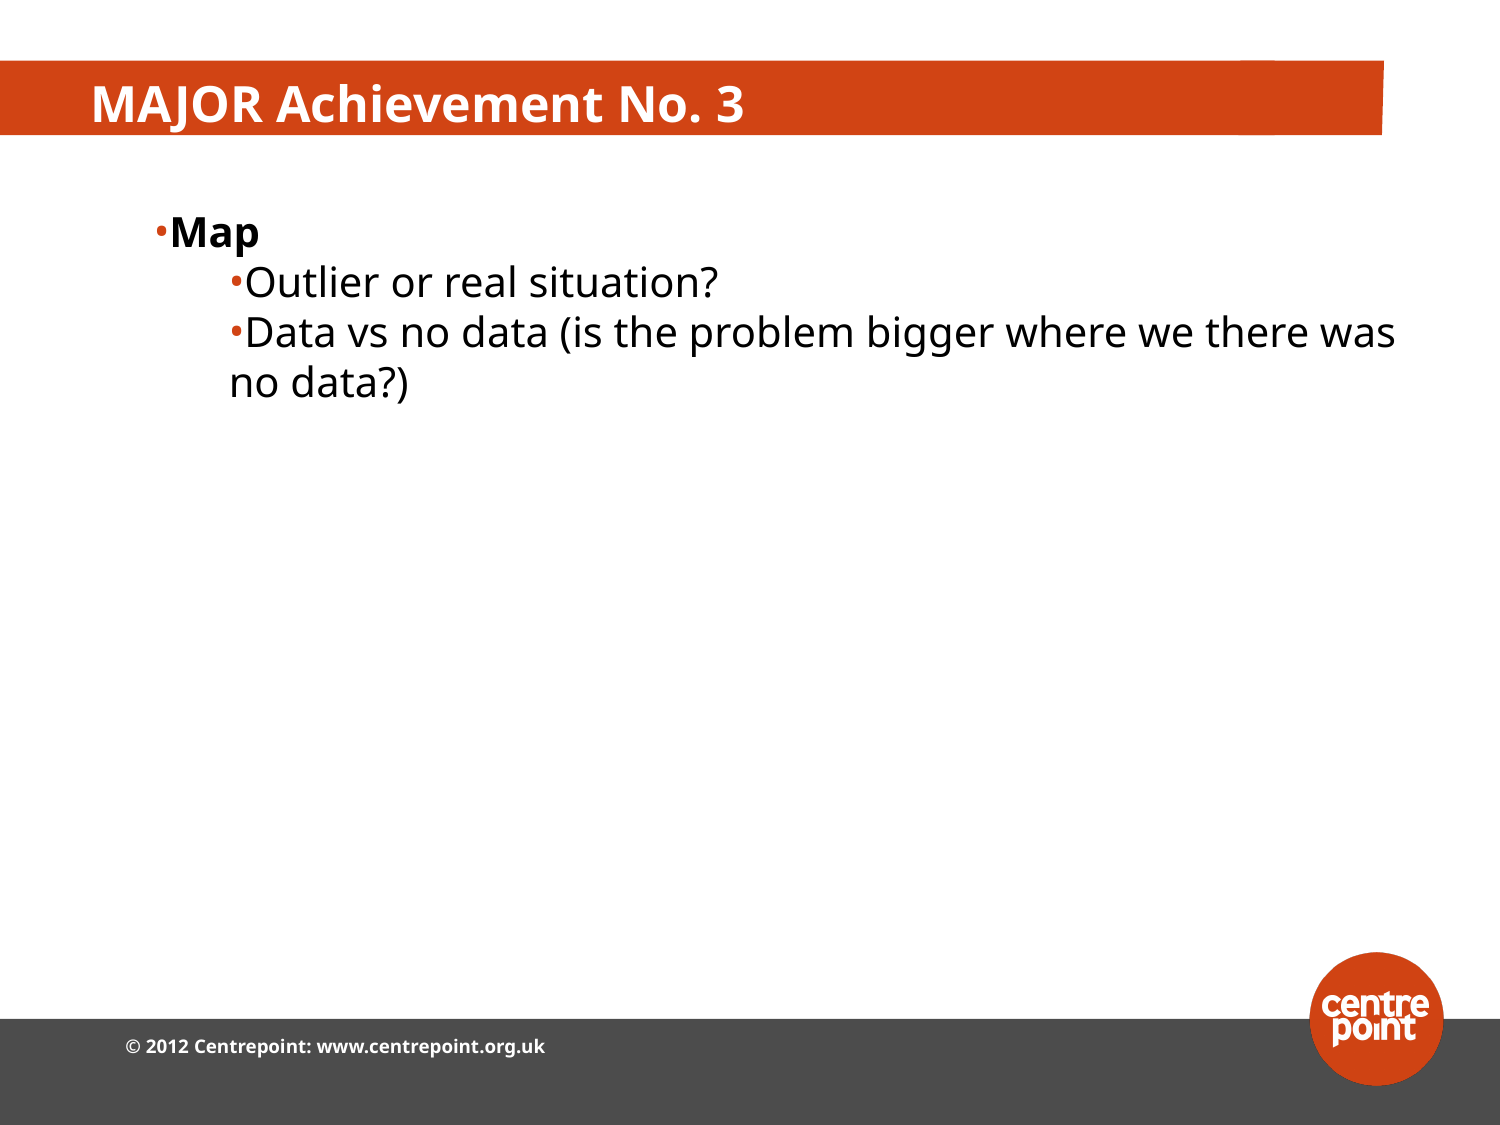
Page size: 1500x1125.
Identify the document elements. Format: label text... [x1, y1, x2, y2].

text_box Map Outlier or real situation? Data vs no data (is the problem bigger where we there was no data?) [63, 198, 1426, 461]
picture [1309, 952, 1444, 1086]
title MAJOR Achievement No. 3 [75, 45, 1425, 160]
